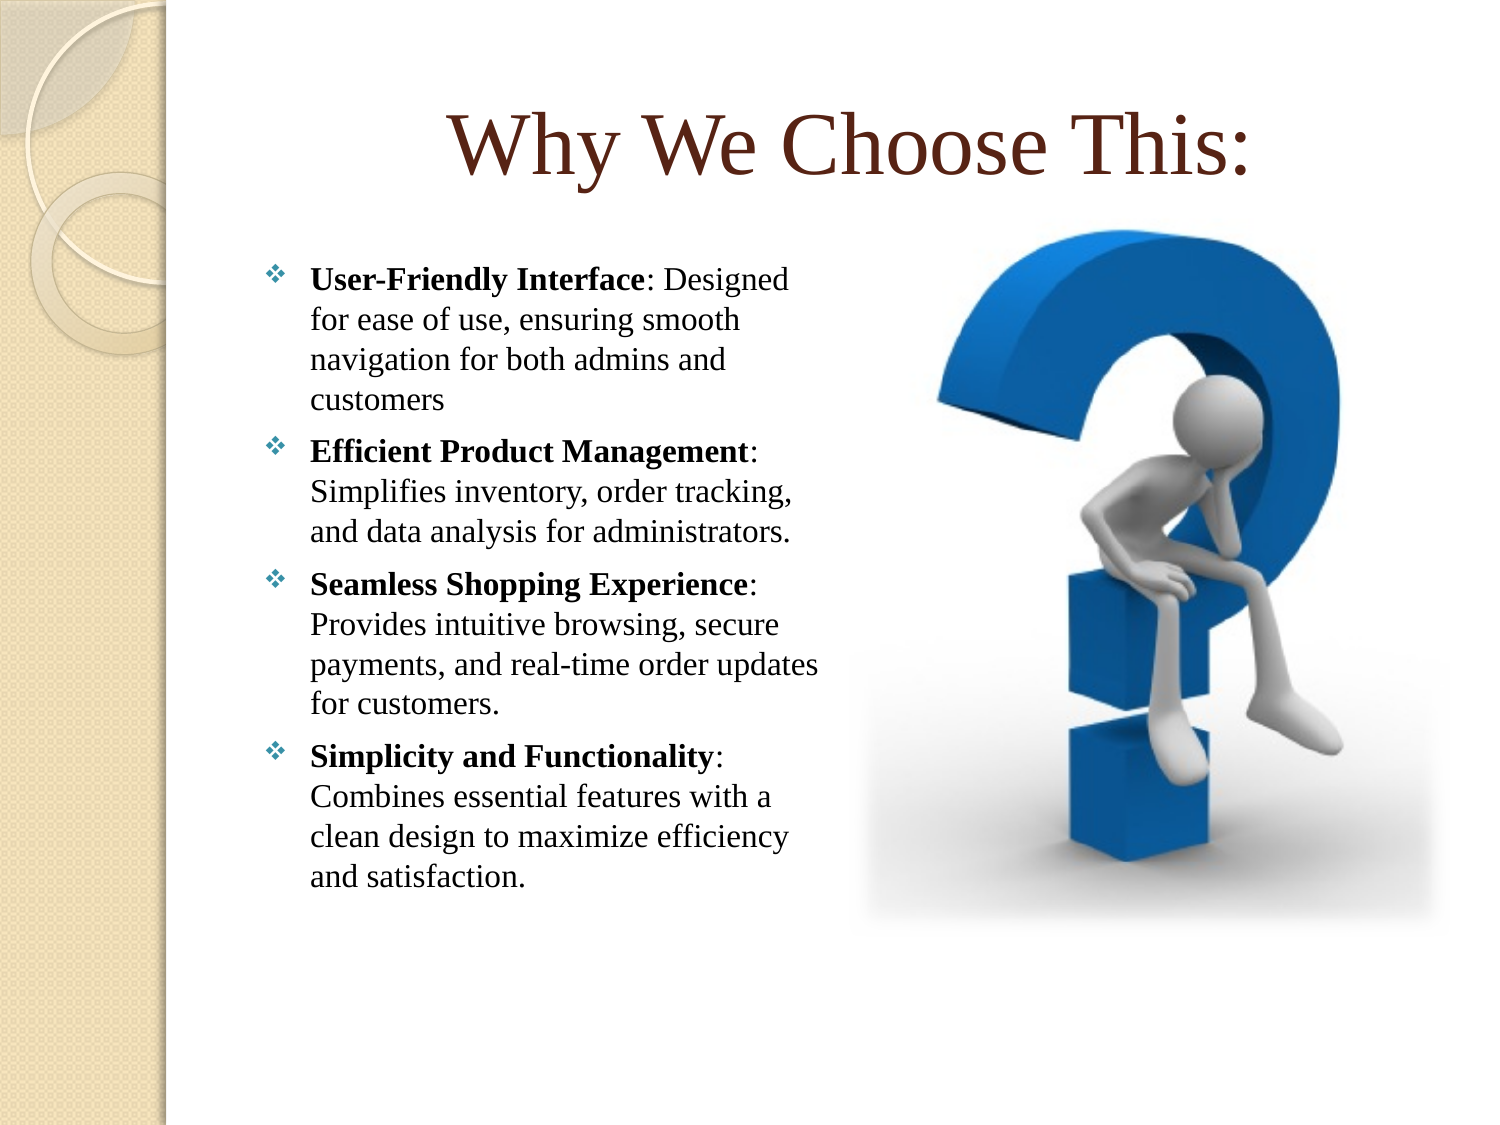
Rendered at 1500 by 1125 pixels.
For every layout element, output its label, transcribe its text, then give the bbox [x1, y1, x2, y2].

title Why We Choose This: [235, 45, 1466, 233]
list User-Friendly Interface: Designed for ease of use, ensuring smooth navigation for both admins and customers Efficient Product Management: Simplifies inventory, order tracking, and data analysis for administrators. Seamless Shopping Experience: Provides intuitive browsing, secure payments, and real-time order updates for customers. Simplicity and Functionality: Combines essential features with a clean design to maximize efficiency and satisfaction. [235, 249, 836, 1015]
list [849, 187, 1451, 937]
